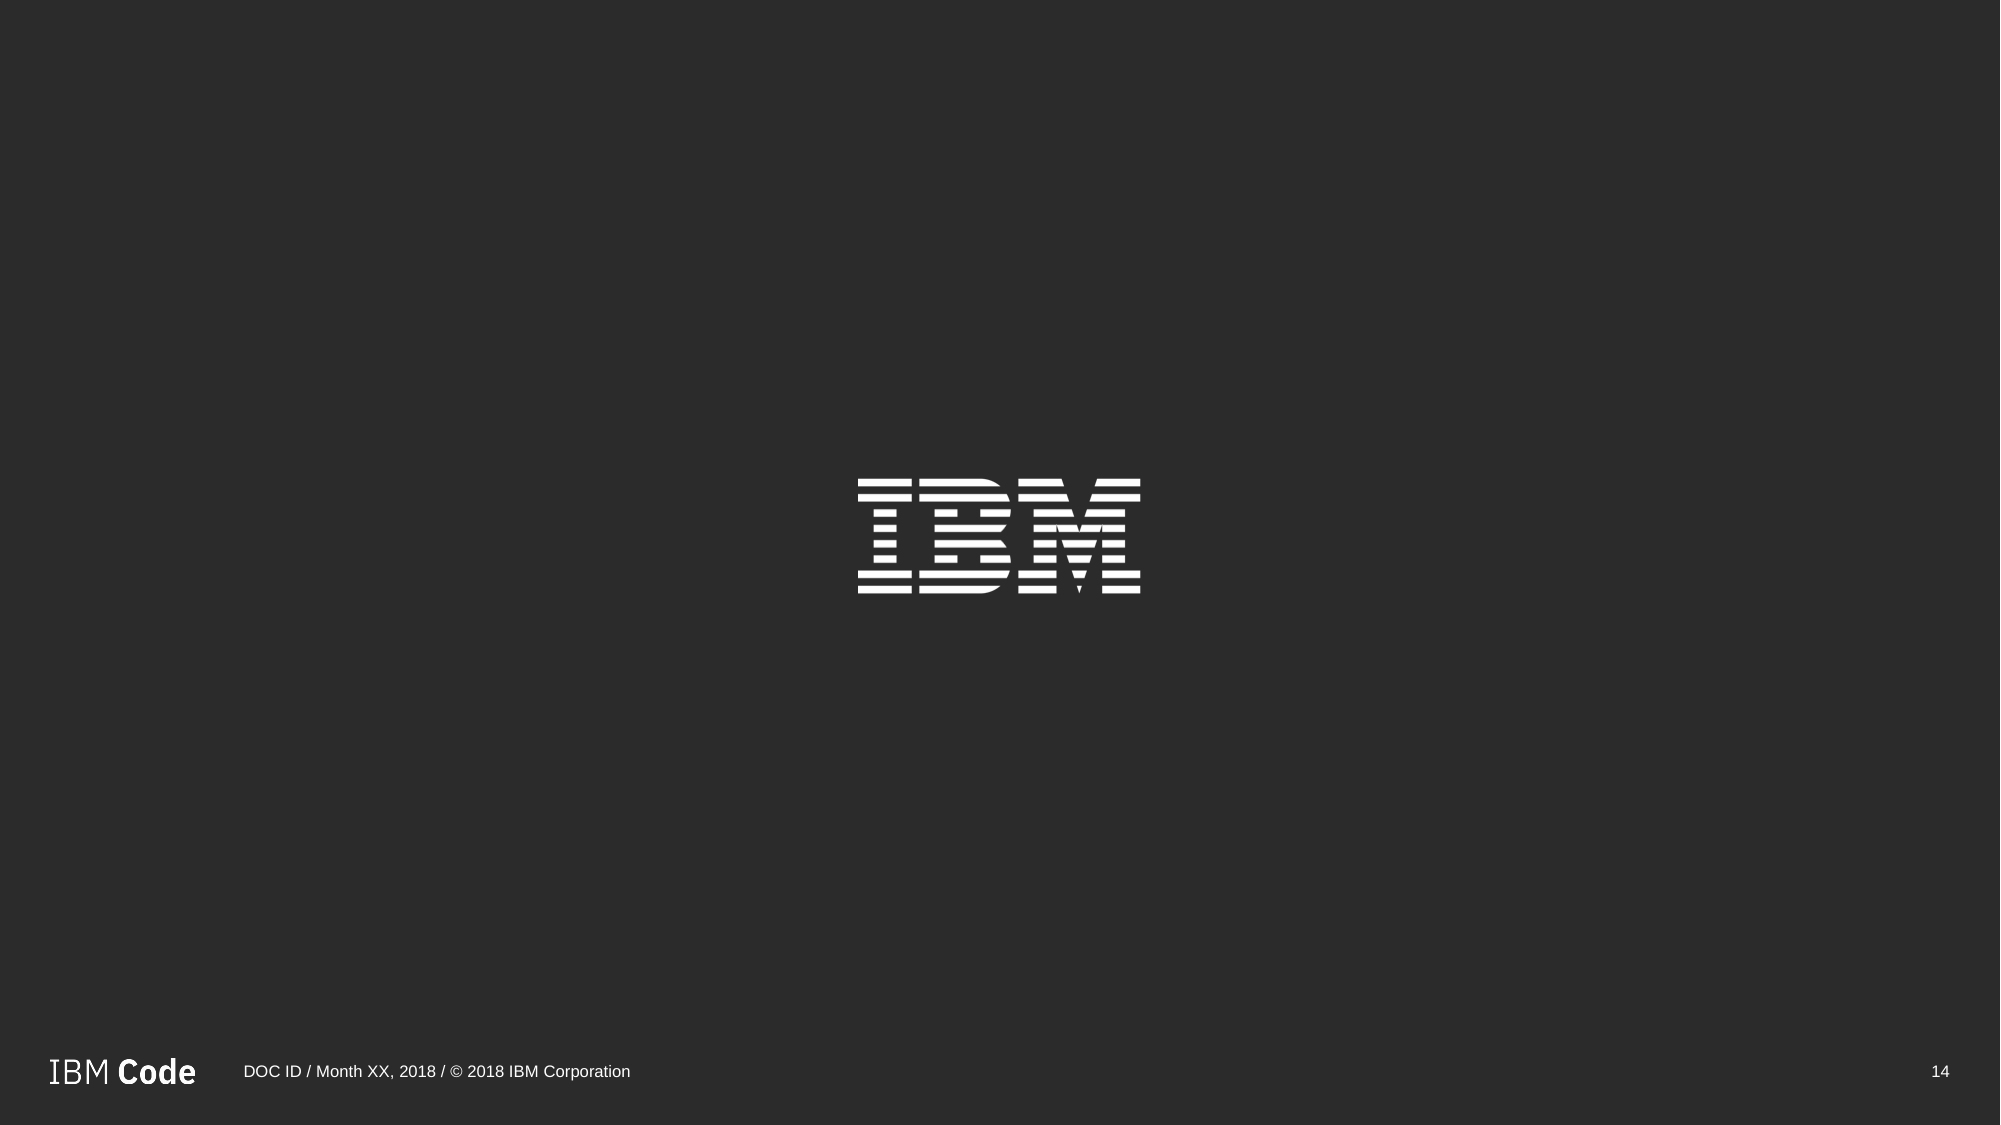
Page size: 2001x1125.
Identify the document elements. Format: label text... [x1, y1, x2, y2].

slide_number ‹#› [1500, 1055, 1950, 1086]
footer DOC ID / Month XX, 2018 / © 2018 IBM Corporation [243, 1055, 1464, 1086]
picture [858, 478, 1141, 594]
picture [50, 1058, 195, 1084]
